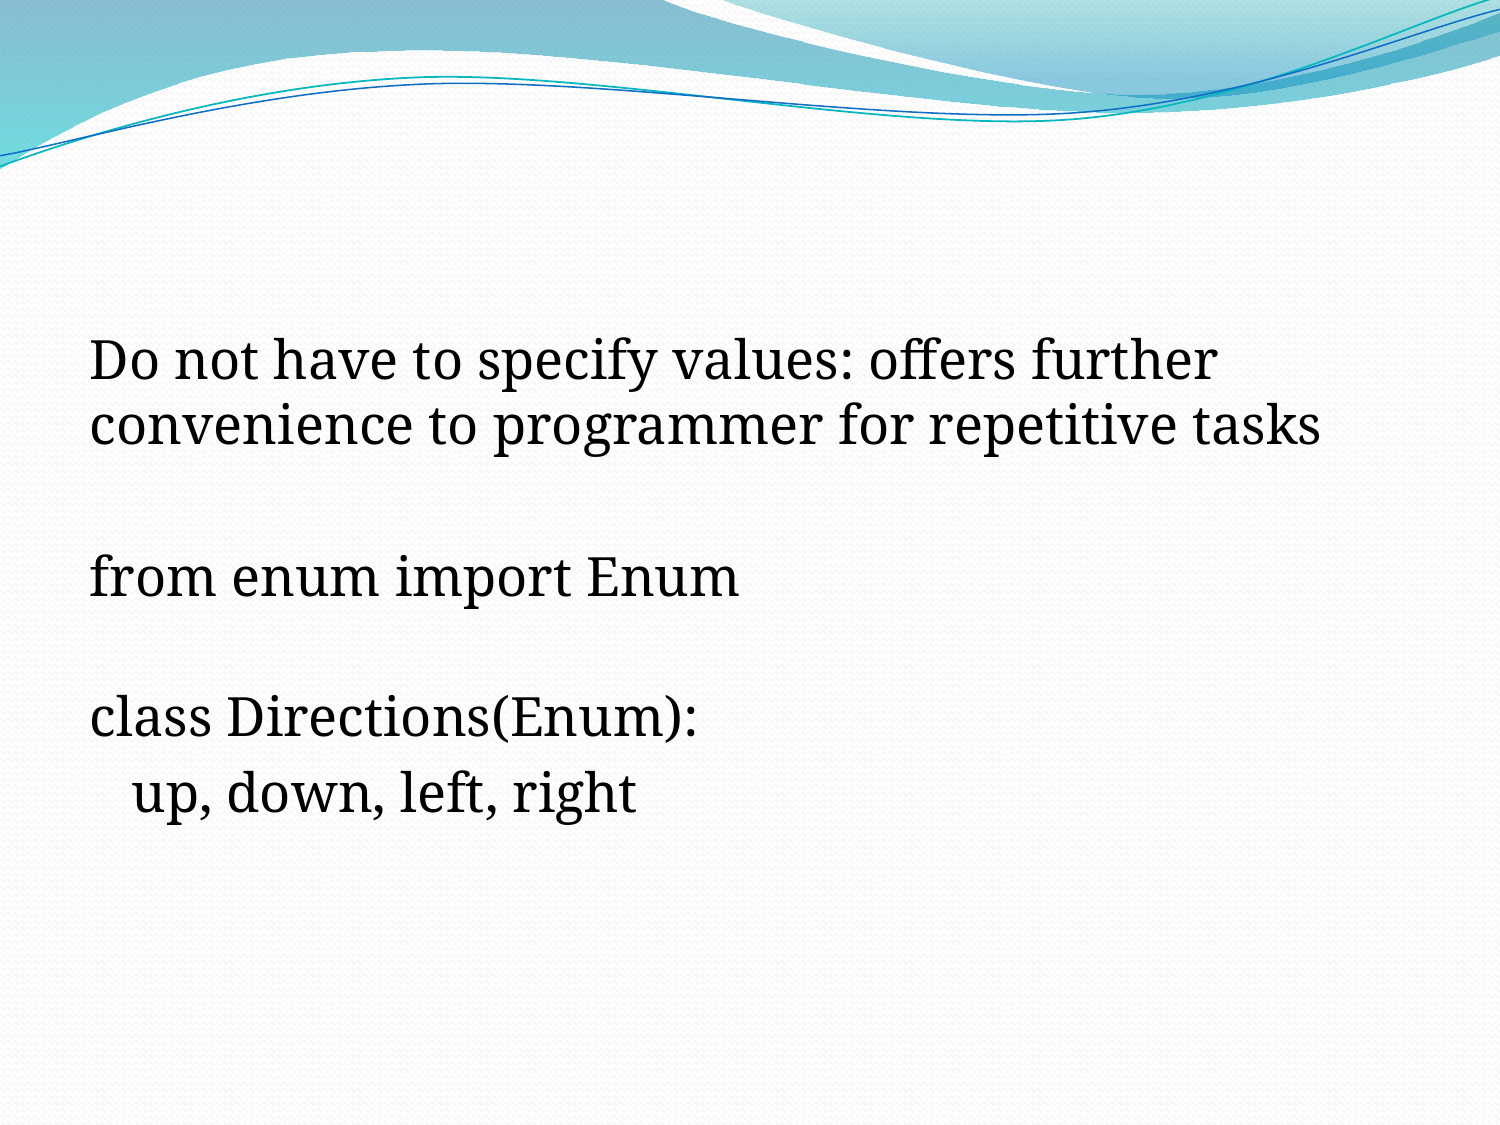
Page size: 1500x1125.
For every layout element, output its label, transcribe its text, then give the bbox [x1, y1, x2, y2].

list Do not have to specify values: offers further convenience to programmer for repetitive tasks from enum import Enum class Directions(Enum): up, down, left, right [75, 317, 1425, 1038]
